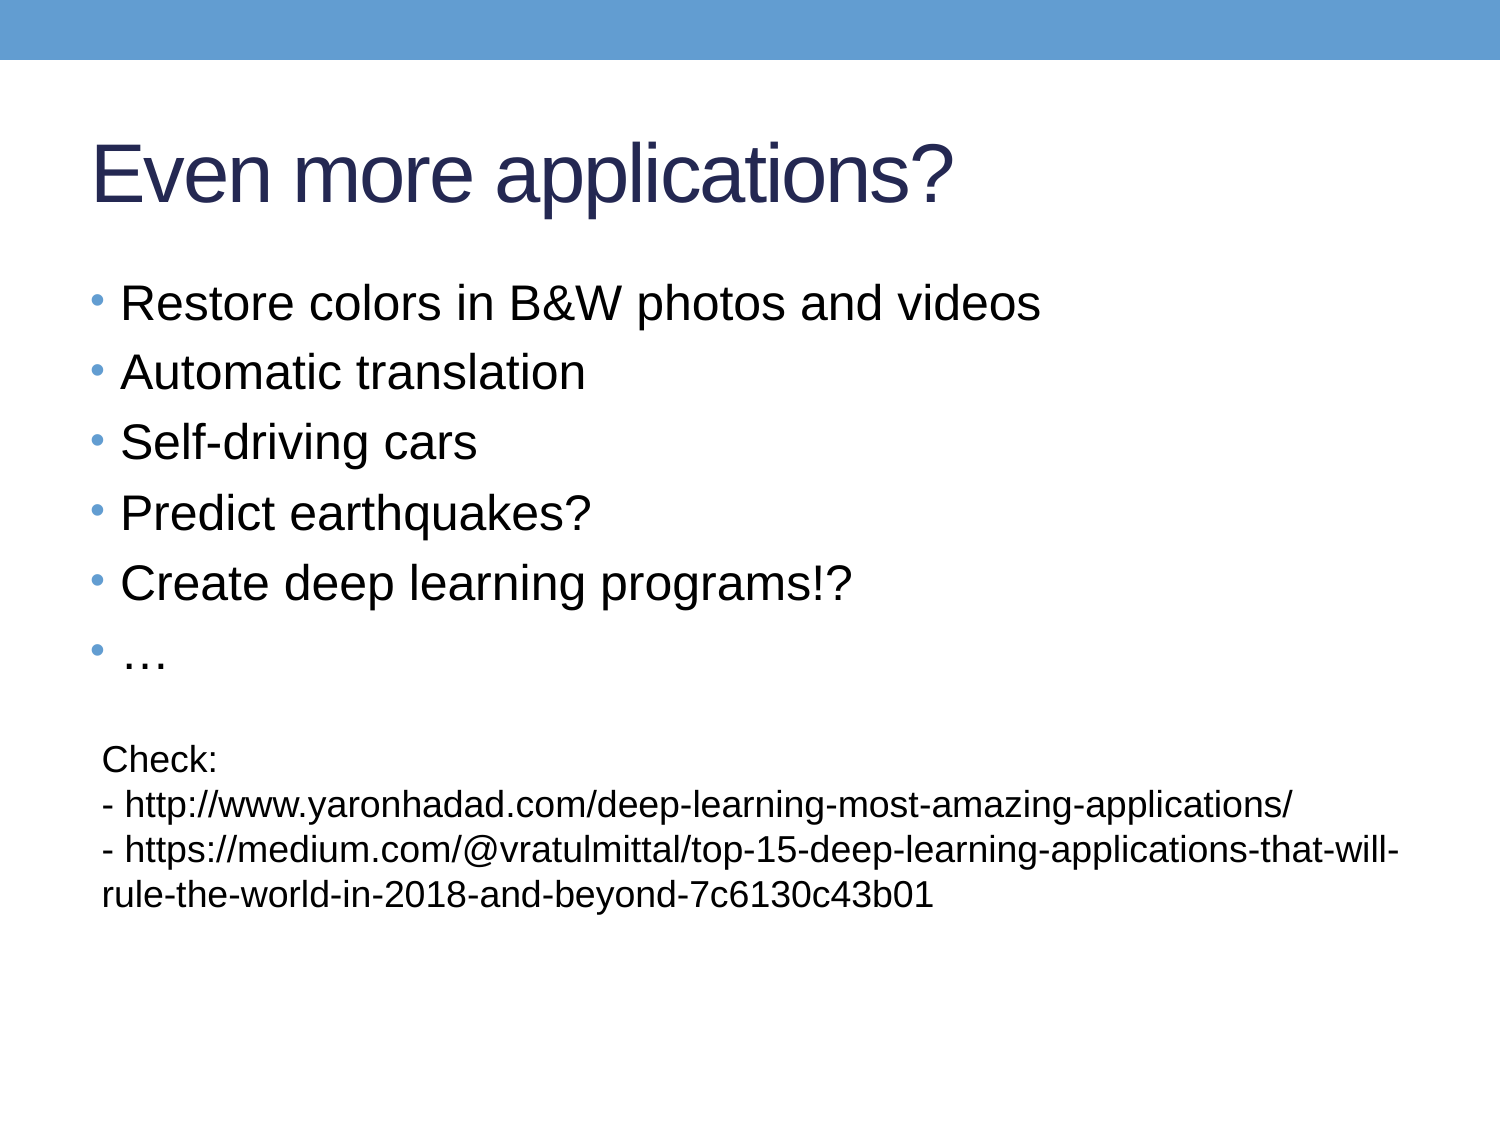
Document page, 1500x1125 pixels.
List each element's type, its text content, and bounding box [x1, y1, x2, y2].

text_box Check: - http://www.yaronhadad.com/deep-learning-most-amazing-applications/ - https://medium.com/@vratulmittal/top-15-deep-learning-applications-that-will-rule-the-world-in-2018-and-beyond-7c6130c43b01 [86, 727, 1416, 923]
title Even more applications? [75, 87, 1425, 250]
list Restore colors in B&W photos and videos Automatic translation Self-driving cars Predict earthquakes? Create deep learning programs!? … [75, 262, 1425, 1063]
